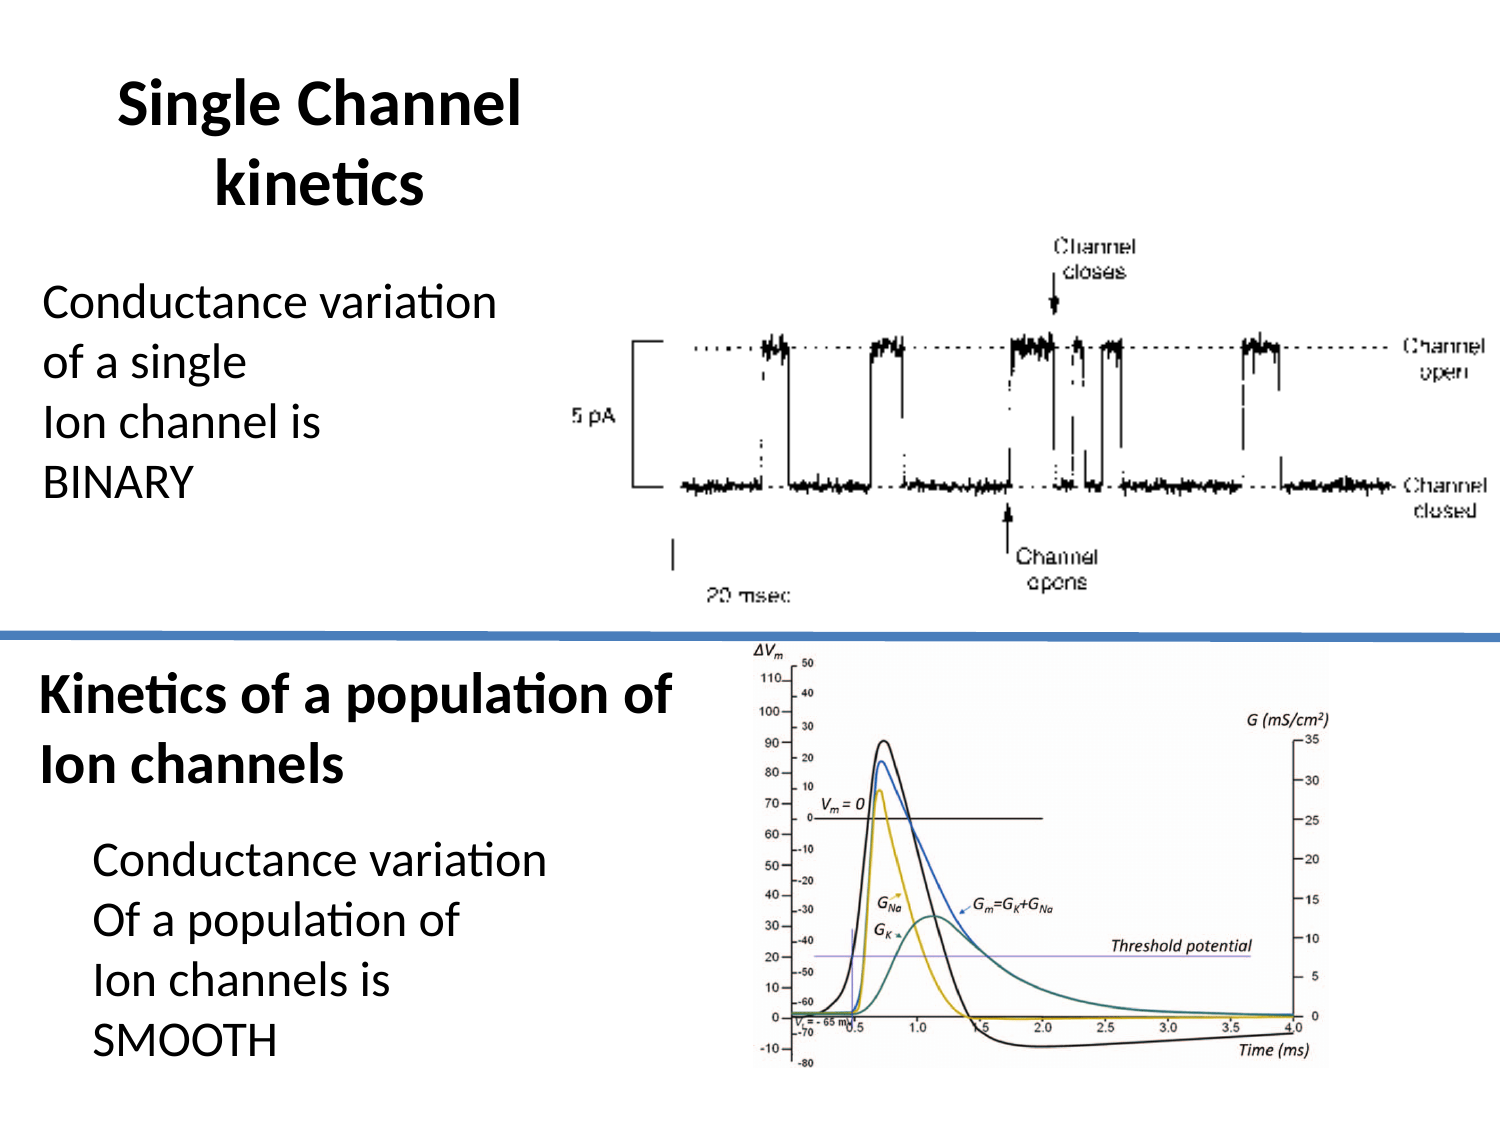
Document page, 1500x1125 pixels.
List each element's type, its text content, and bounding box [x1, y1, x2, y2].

text_box Conductance variation of a single Ion channel is BINARY [27, 261, 513, 517]
title Single Channel kinetics [75, 45, 566, 233]
picture [564, 233, 1491, 607]
text_box Conductance variation Of a population of Ion channels is SMOOTH [77, 818, 563, 1074]
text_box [0, 634, 1500, 638]
text_box Kinetics of a population of Ion channels [24, 647, 748, 803]
picture [753, 642, 1329, 1068]
